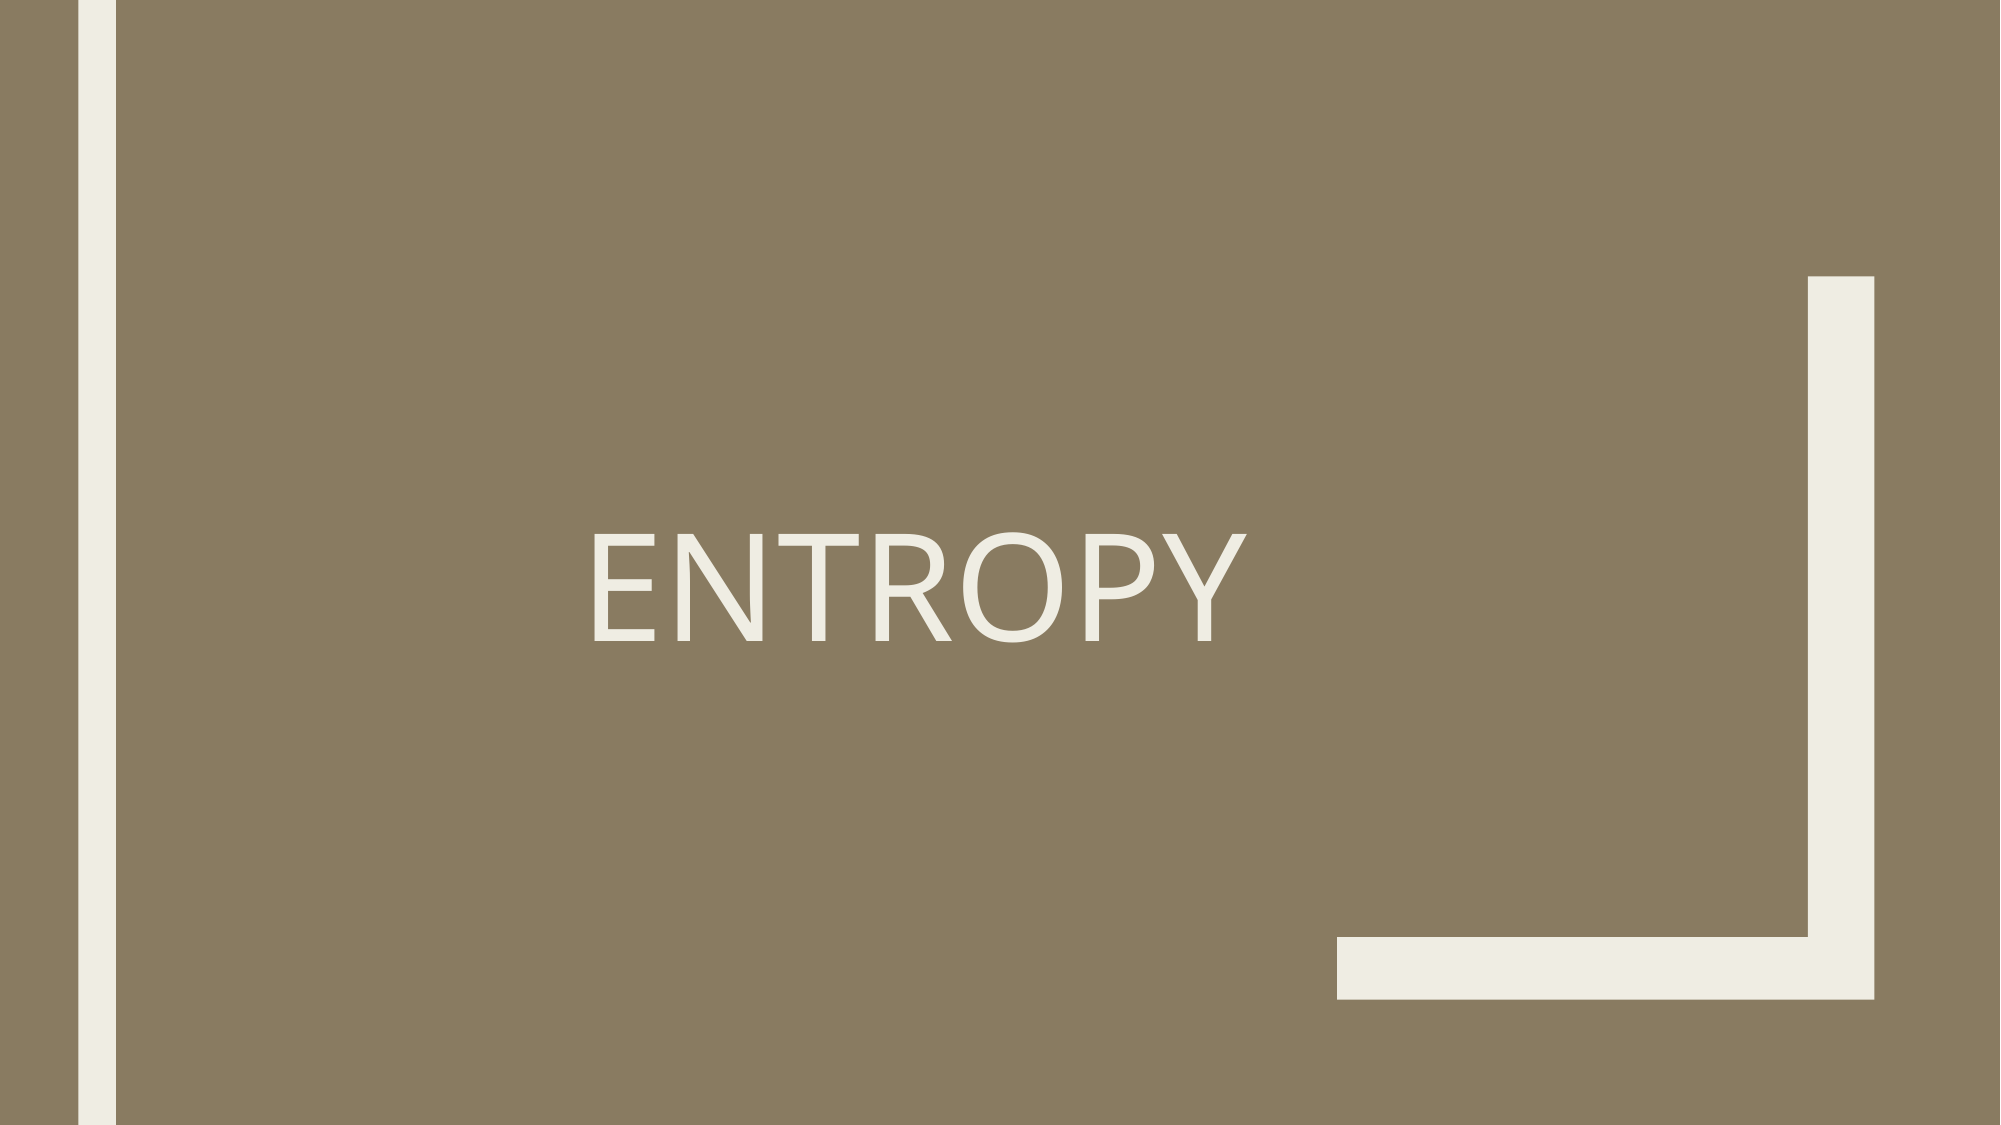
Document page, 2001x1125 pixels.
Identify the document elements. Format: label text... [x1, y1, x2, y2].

title ENTROpy [125, 213, 1703, 682]
